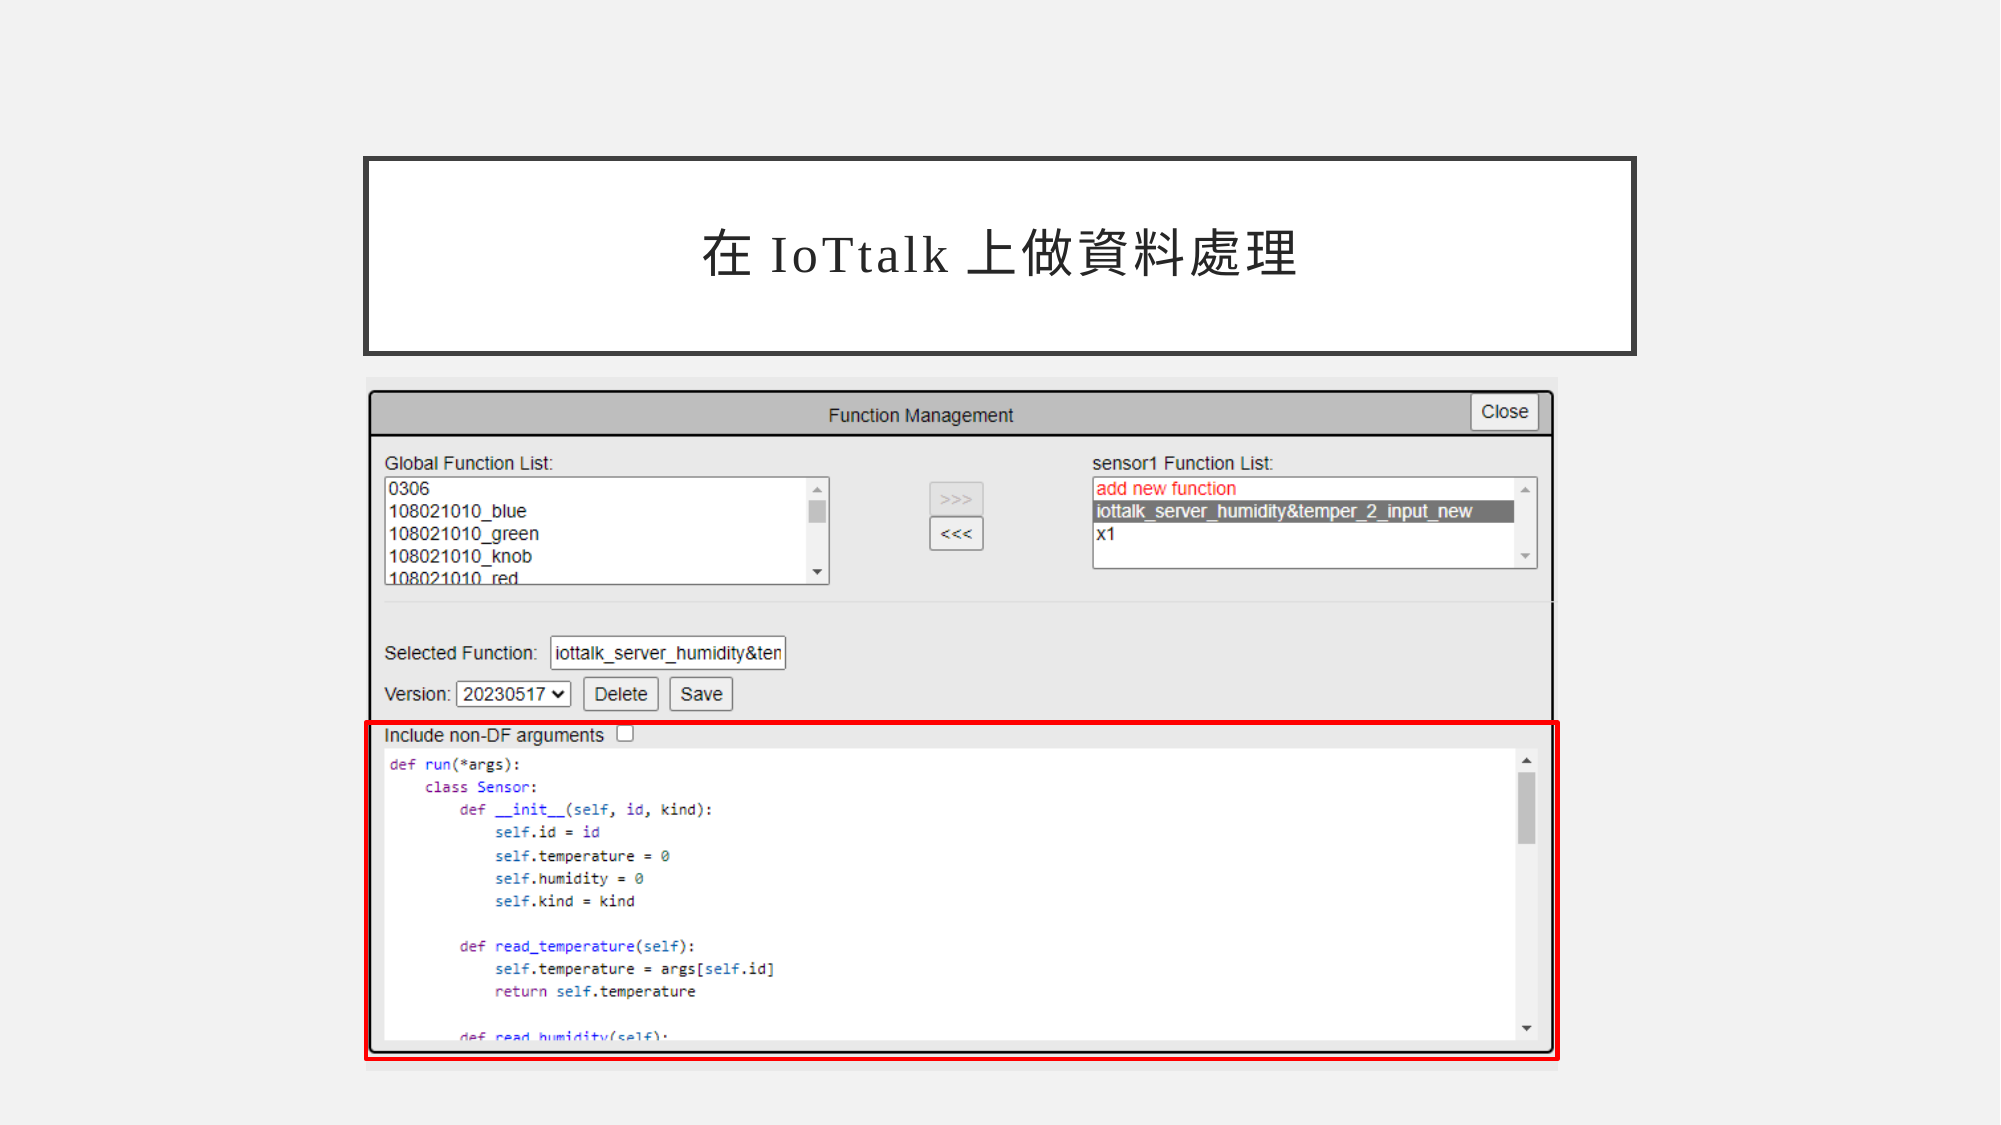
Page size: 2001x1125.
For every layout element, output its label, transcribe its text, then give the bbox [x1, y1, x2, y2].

title 在IoTtalk上做資料處理 [363, 156, 1637, 356]
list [365, 377, 1558, 1071]
